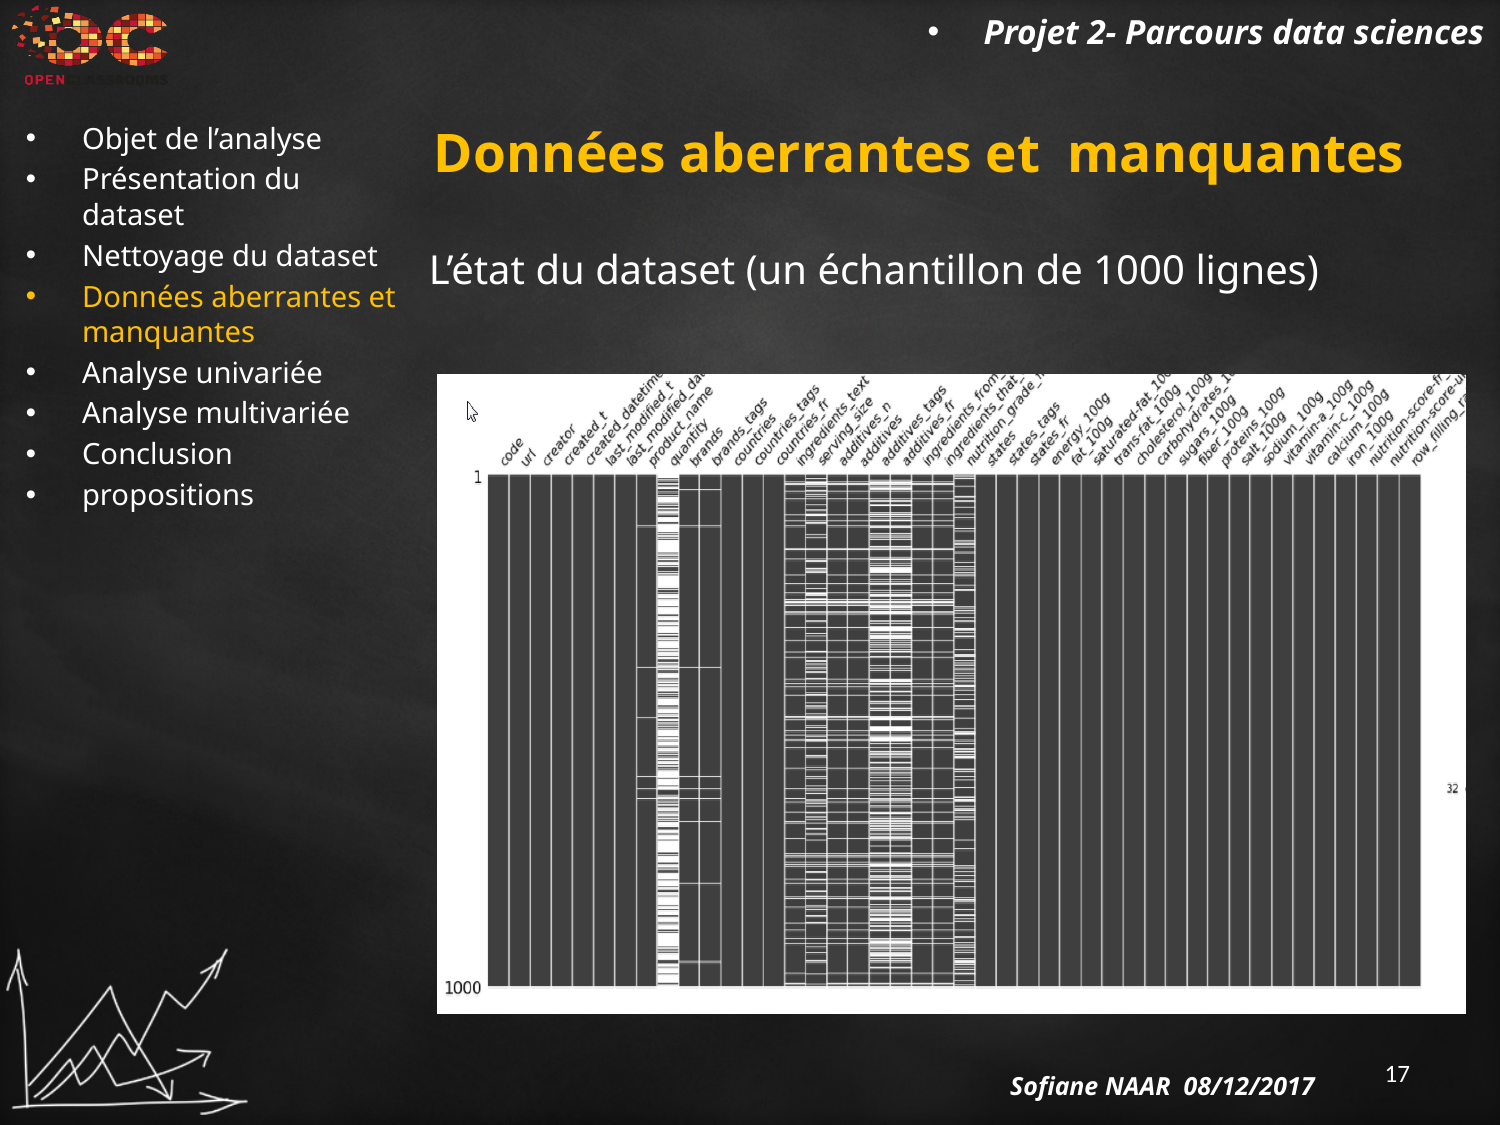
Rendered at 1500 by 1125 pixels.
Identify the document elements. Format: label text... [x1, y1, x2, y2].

title Données aberrantes et manquantes [418, 89, 1425, 212]
text_box Projet 2- Parcours data sciences [237, 3, 1500, 90]
slide_number 17 [1074, 1042, 1425, 1103]
text_box Sofiane NAAR 08/12/2017 [837, 1062, 1488, 1112]
list L’état du dataset (un échantillon de 1000 lignes) [413, 236, 1424, 300]
text_box Objet de l’analyse Présentation du dataset Nettoyage du dataset Données aberrantes et manquantes Analyse univariée Analyse multivariée Conclusion propositions [10, 112, 419, 971]
picture [0, 0, 1500, 1125]
